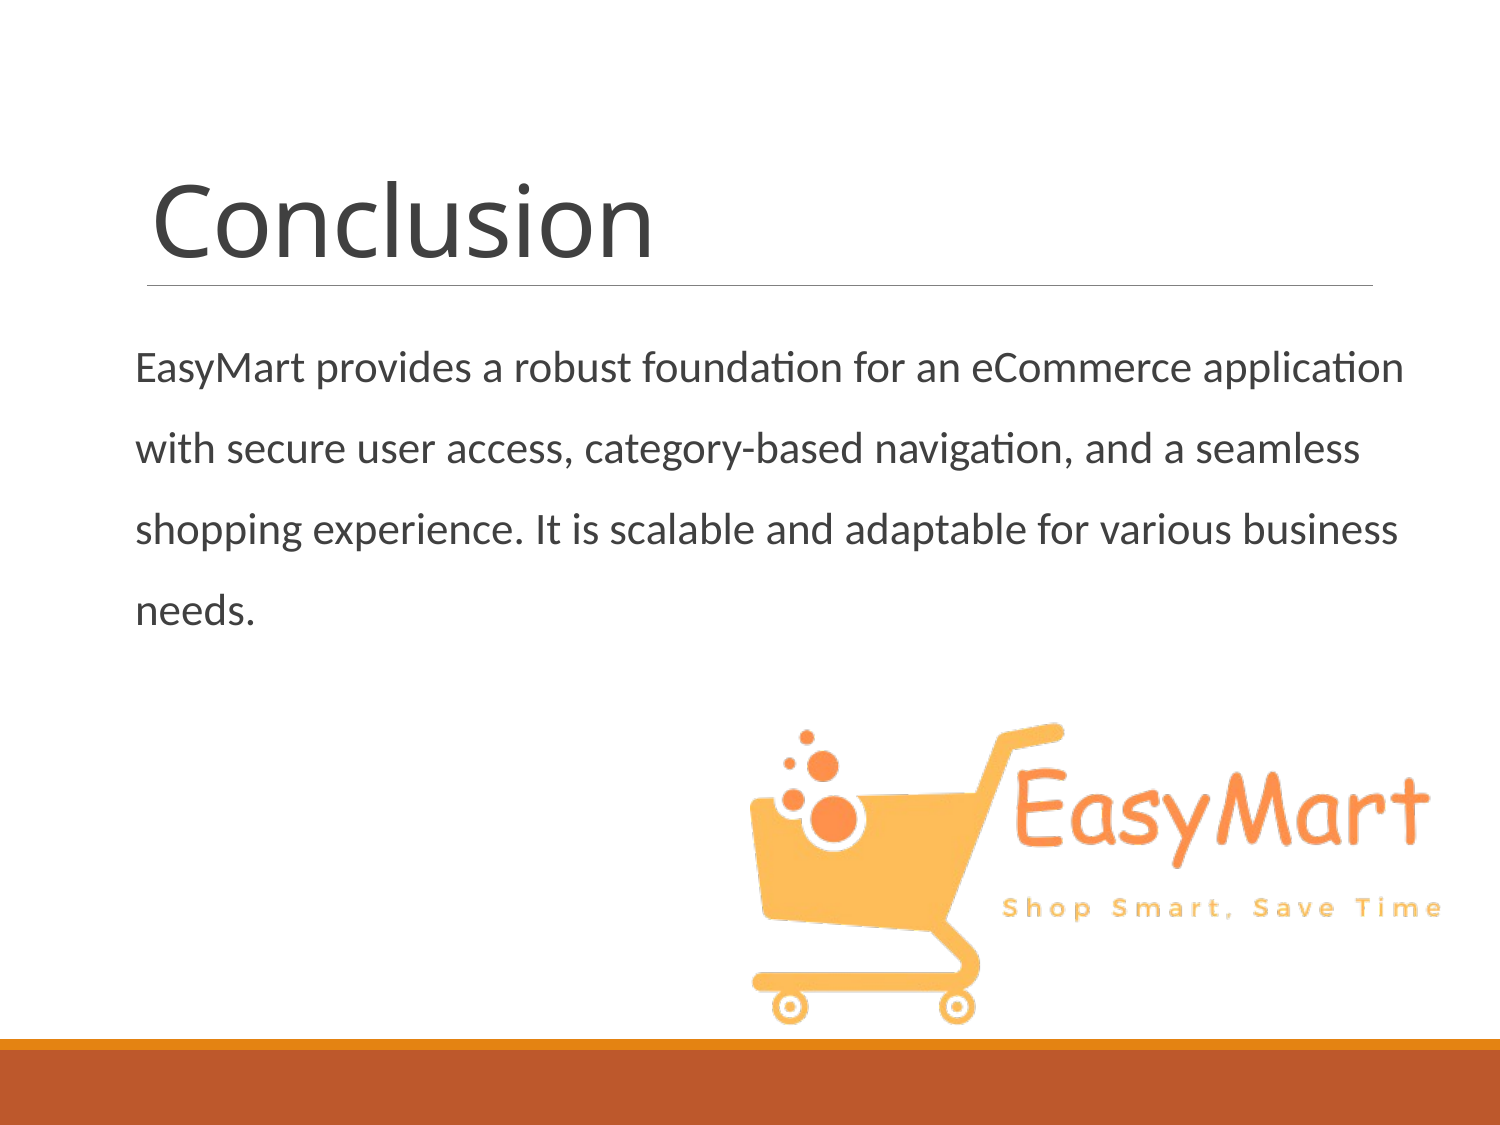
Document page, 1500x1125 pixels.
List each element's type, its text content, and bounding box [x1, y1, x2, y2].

picture [750, 702, 1450, 1034]
title Conclusion [135, 47, 1373, 285]
list EasyMart provides a robust foundation for an eCommerce application with secure user access, category-based navigation, and a seamless shopping experience. It is scalable and adaptable for various business needs. [135, 302, 1430, 645]
